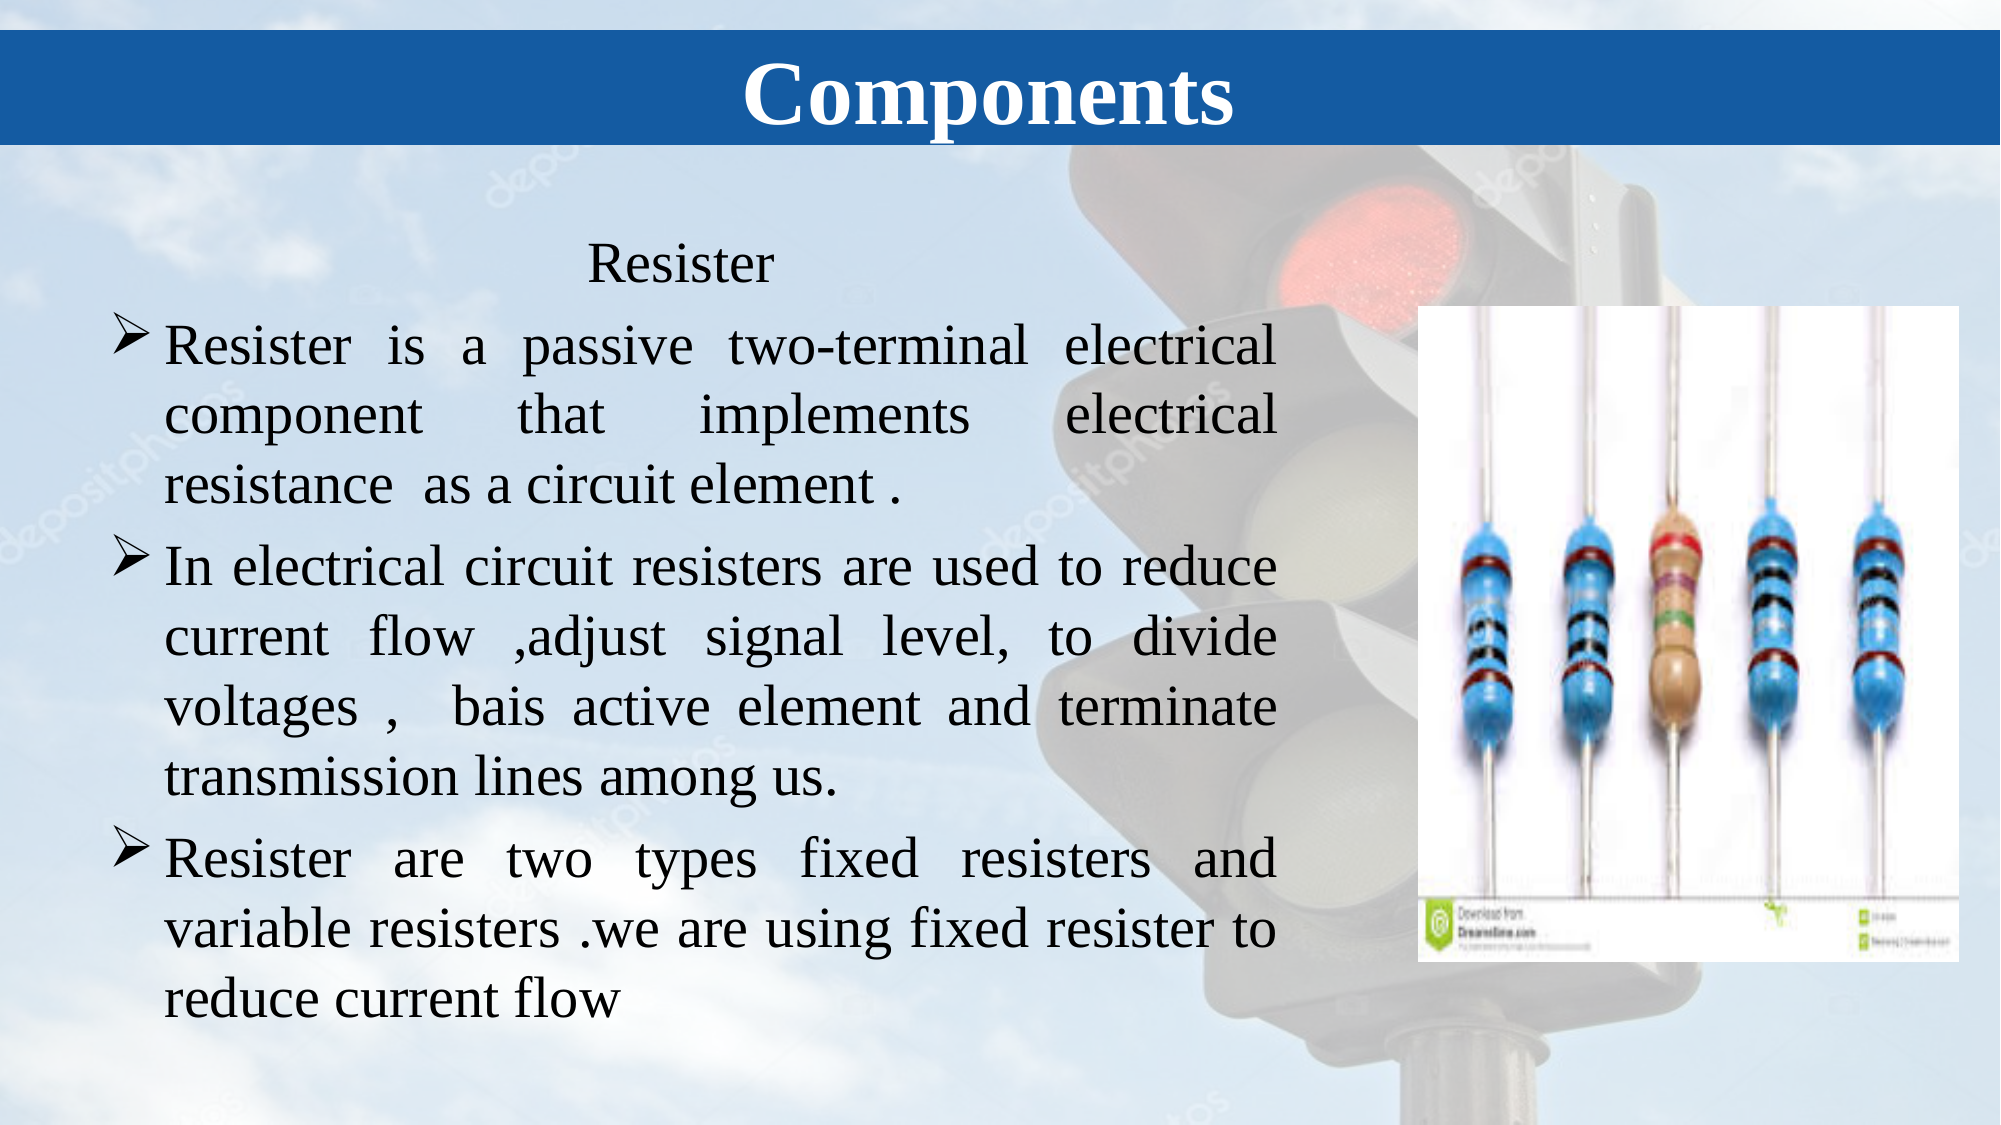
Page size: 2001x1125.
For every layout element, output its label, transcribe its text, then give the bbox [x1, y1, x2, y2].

list Resister Resister is a passive two-terminal electrical component that implements electrical resistance as a circuit element . In electrical circuit resisters are used to reduce current flow ,adjust signal level, to divide voltages , bais active element and terminate transmission lines among us. Resister are two types fixed resisters and variable resisters .we are using fixed resister to reduce current flow [93, 216, 1294, 1088]
picture [1418, 305, 1959, 962]
title Components [0, 29, 2000, 147]
